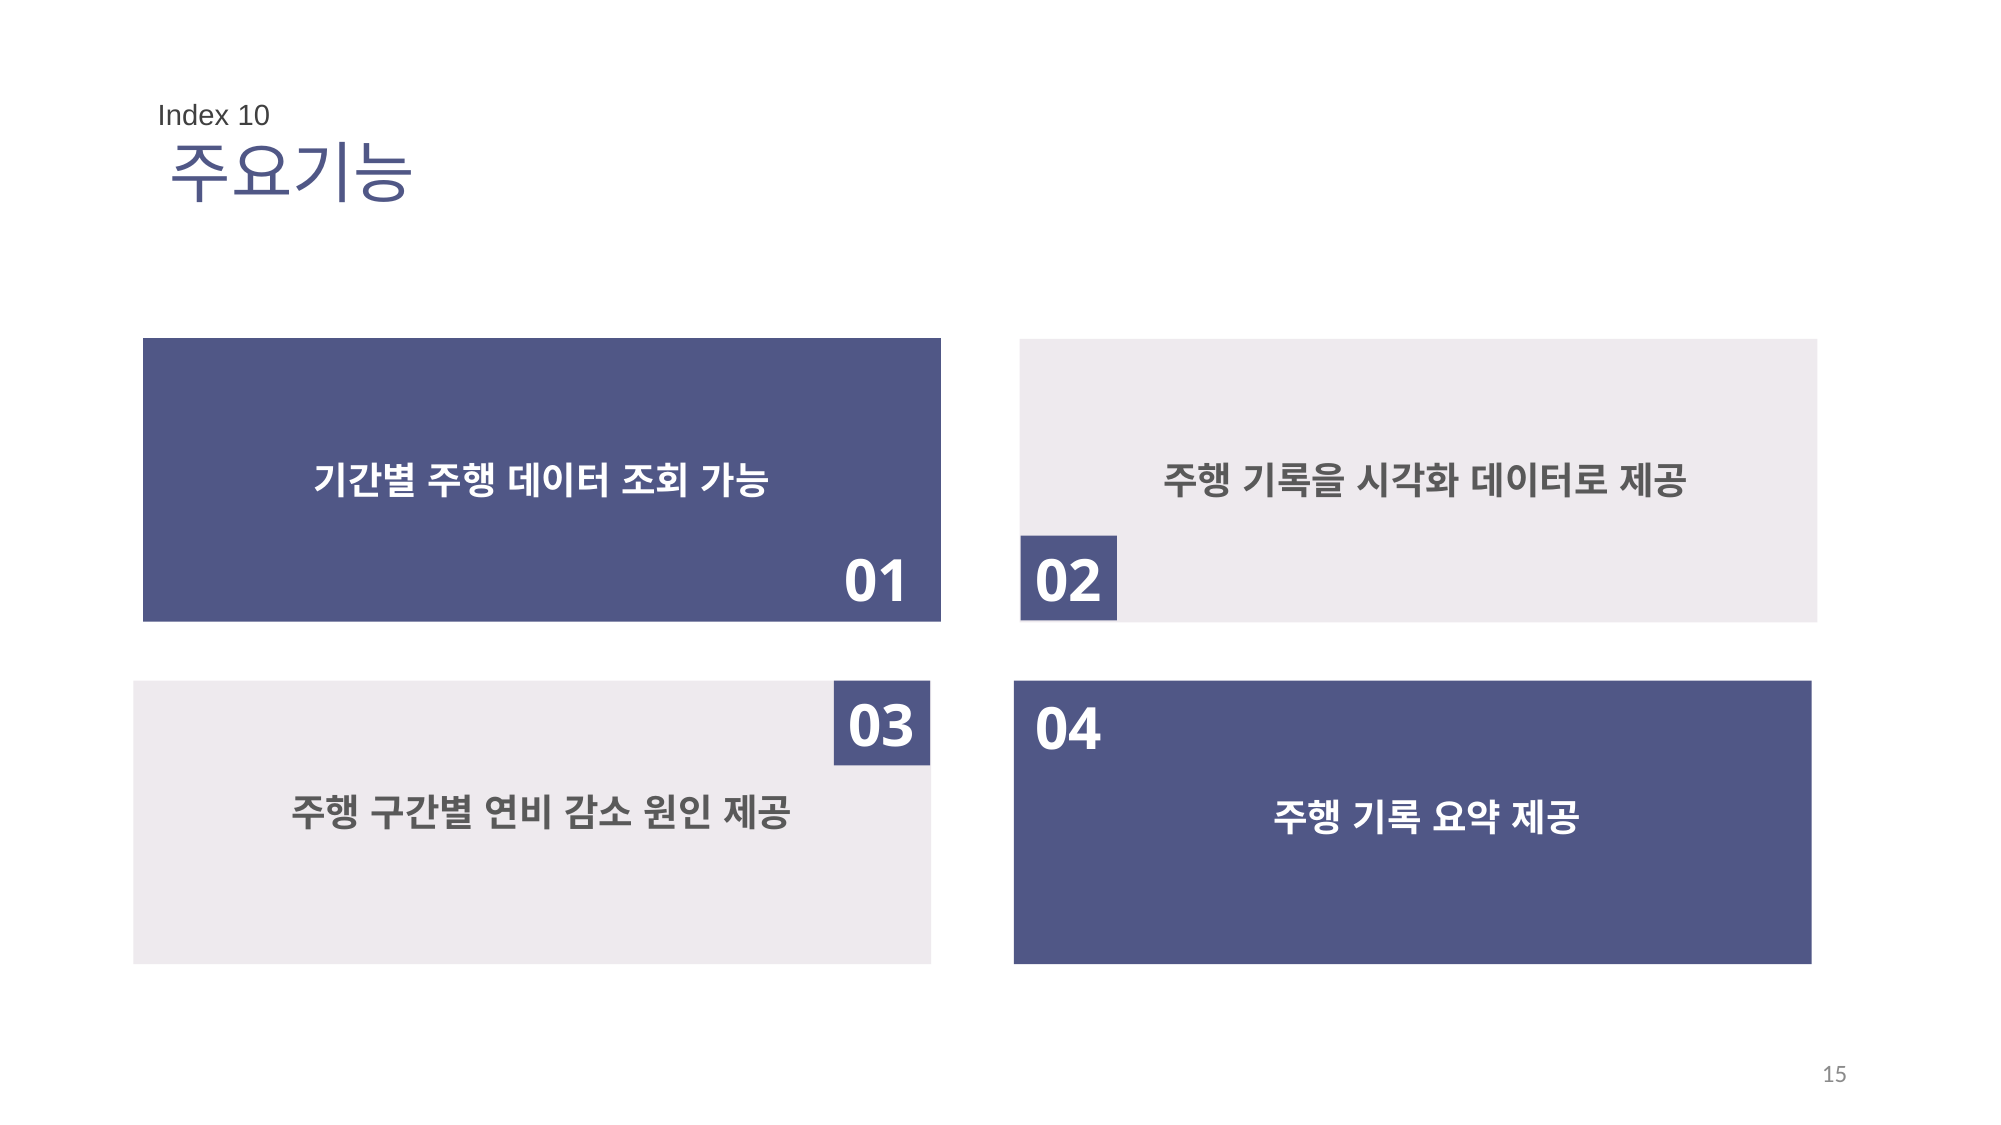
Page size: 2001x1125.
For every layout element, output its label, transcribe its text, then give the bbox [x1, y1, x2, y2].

text_box 01 [829, 535, 926, 621]
text_box [1019, 338, 1818, 623]
text_box Index 10 [143, 88, 475, 139]
slide_number 15 [1412, 1042, 1863, 1103]
text_box [132, 680, 932, 965]
text_box 04 [1020, 683, 1117, 769]
text_box 03 [833, 680, 931, 766]
text_box 주행 구간별 연비 감소 원인 제공 [205, 781, 879, 842]
text_box 주행 기록 요약 제공 [1062, 786, 1792, 892]
text_box [1013, 680, 1813, 965]
text_box 주행 기록을 시각화 데이터로 제공 [1148, 449, 1704, 510]
text_box 02 [1020, 535, 1117, 621]
text_box [142, 337, 942, 623]
text_box 주요기능 [154, 139, 431, 219]
text_box 기간별 주행 데이터 조회 가능 [299, 449, 785, 510]
